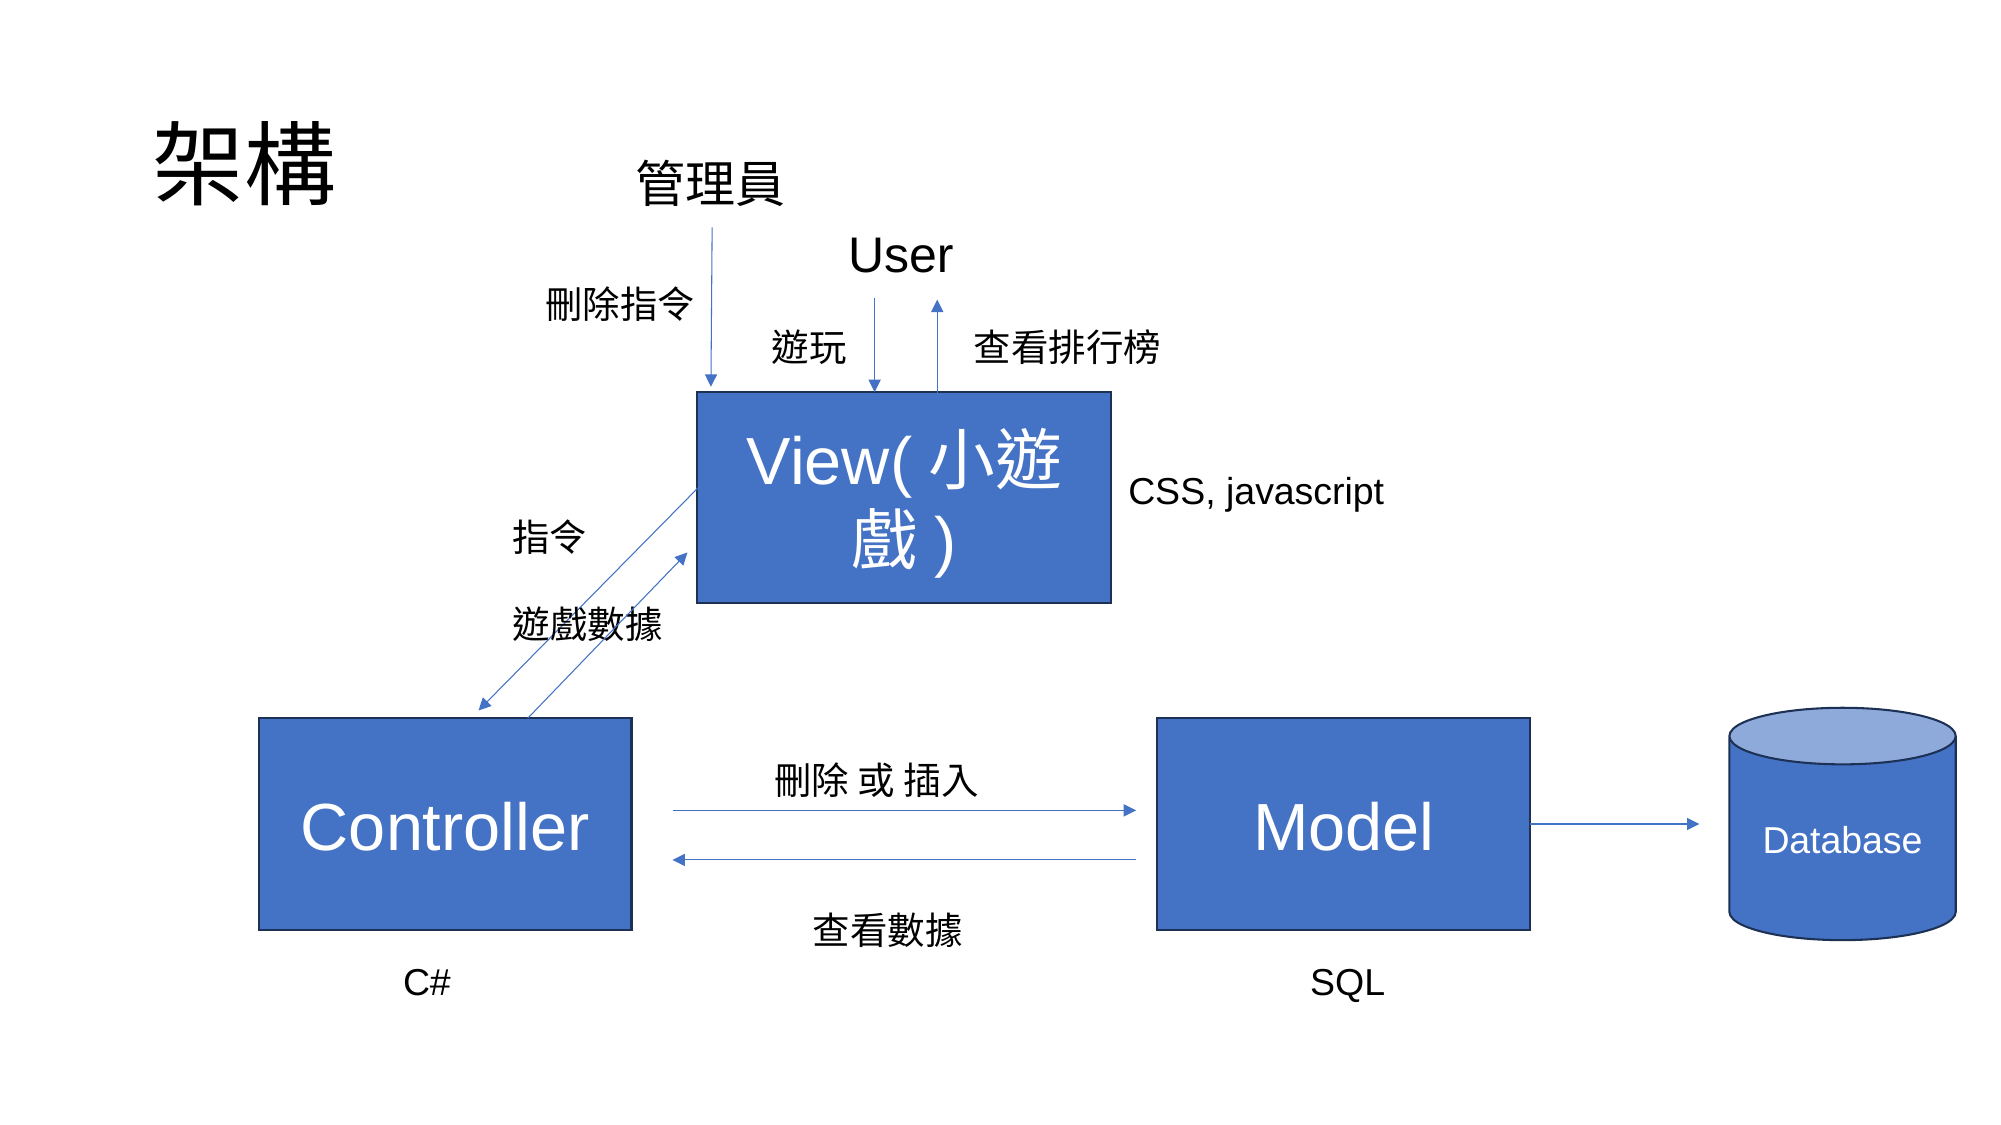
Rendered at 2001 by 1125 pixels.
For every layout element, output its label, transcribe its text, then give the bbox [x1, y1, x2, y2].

text_box 遊玩 [756, 316, 862, 376]
text_box Controller [258, 717, 633, 931]
text_box 查看排行榜 [958, 316, 1177, 376]
text_box 刪除指令 [530, 273, 710, 334]
text_box Model [1156, 717, 1531, 931]
text_box 刪除 或 插入 [759, 749, 994, 810]
text_box View(小遊戲) [696, 391, 1112, 604]
text_box 管理員 [621, 145, 801, 220]
text_box 查看數據 [798, 899, 978, 960]
title 架構 [137, 59, 1863, 278]
text_box CSS, javascript [1113, 459, 1400, 520]
text_box SQL [1295, 950, 1401, 1011]
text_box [478, 476, 710, 711]
text_box Database [1728, 706, 1957, 942]
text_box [527, 552, 688, 719]
text_box C# [388, 950, 466, 1011]
text_box User [833, 215, 969, 290]
